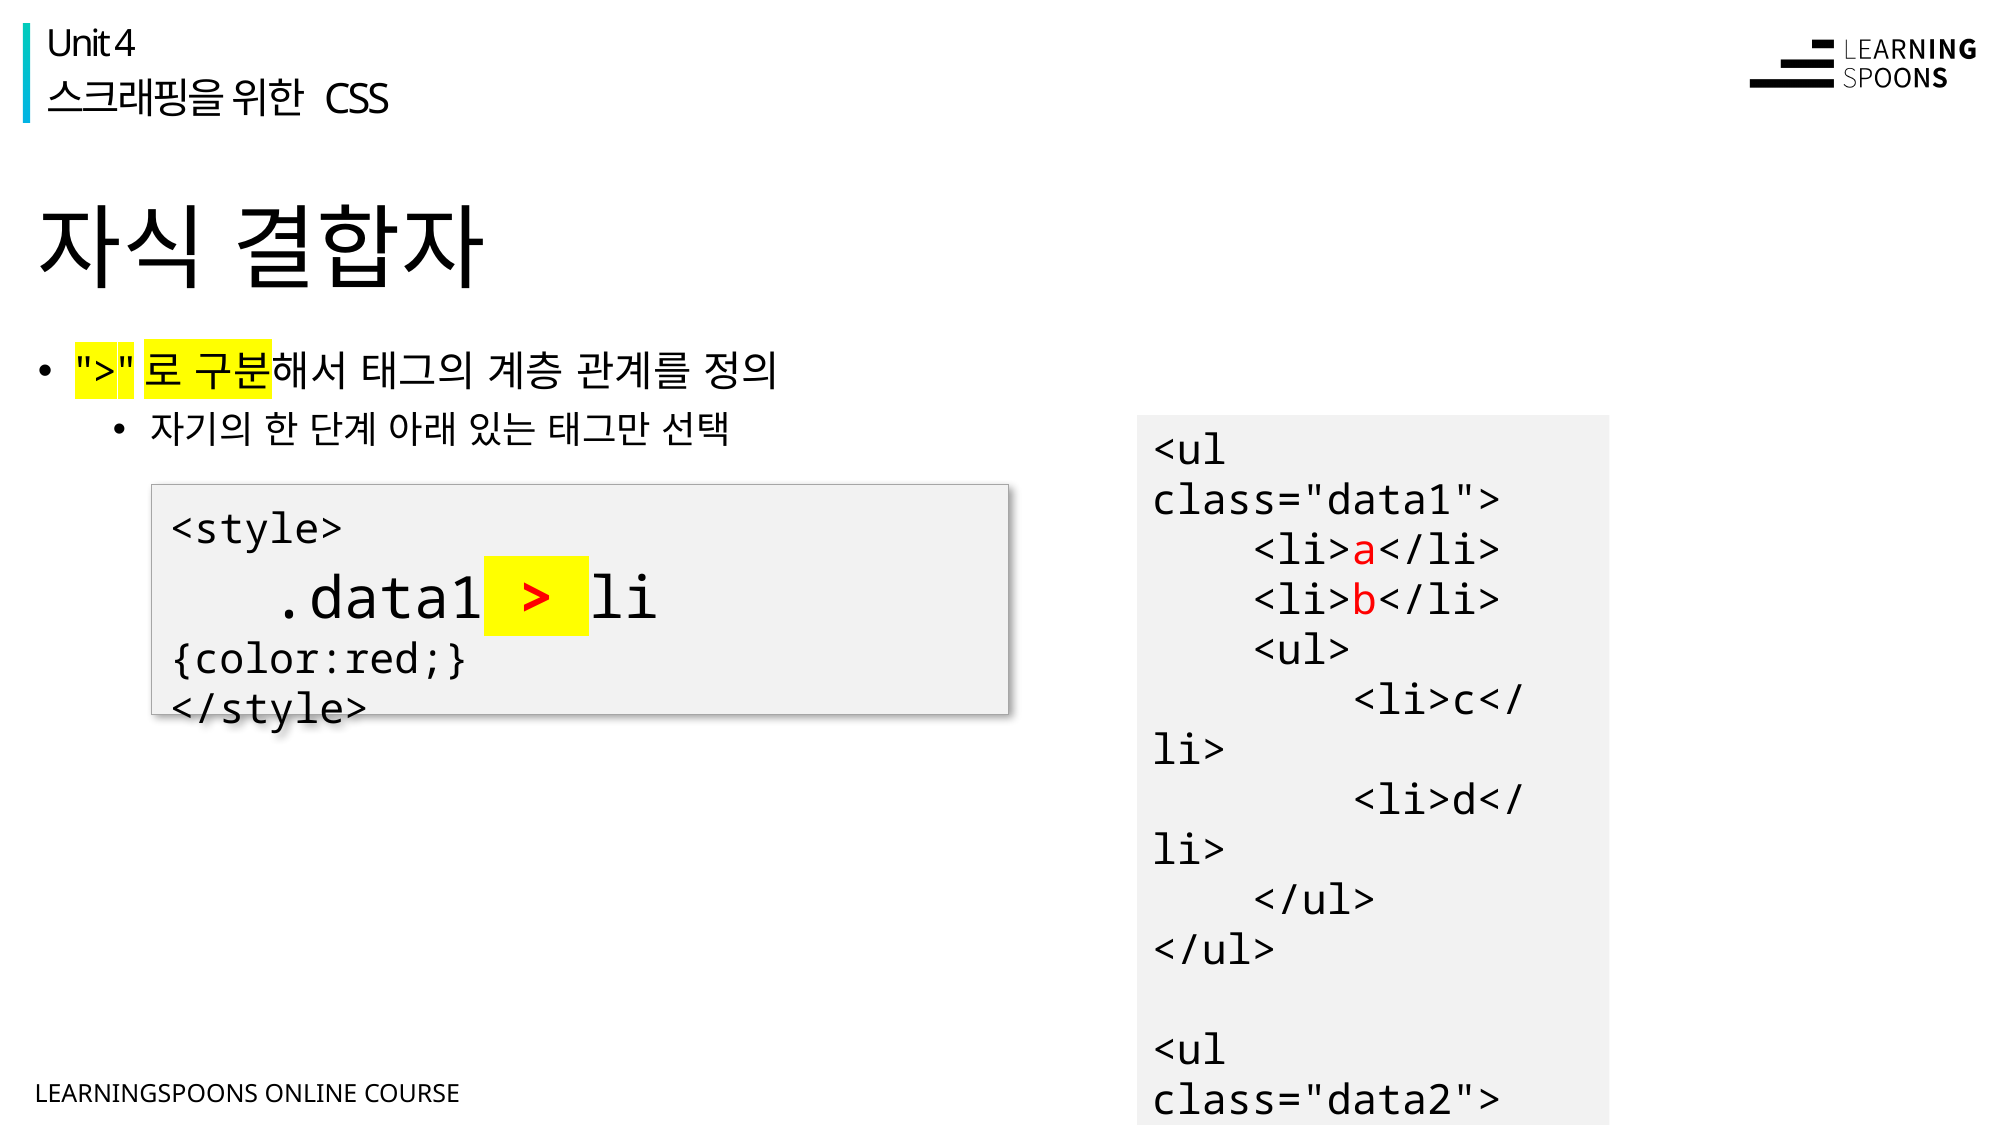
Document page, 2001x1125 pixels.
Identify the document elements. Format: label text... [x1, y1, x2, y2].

text_box <ul class="data1"> <li>a</li> <li>b</li> <ul> <li>c</li> <li>d</li> </ul> </ul> <ul class="data2"> <li>e</li> <li>f</li> </ul> [1137, 415, 1610, 1125]
list 스크래핑을 위한 CSS [31, 70, 1239, 122]
title 자식 결합자 [22, 187, 1748, 316]
text_box <style> .data1 > li {color:red;} </style> [151, 484, 1009, 715]
list Unit 4 [31, 16, 1239, 68]
list ">"로 구분해서 태그의 계층 관계를 정의 자기의 한 단계 아래 있는 태그만 선택 [22, 337, 1748, 436]
picture [1748, 37, 1977, 89]
